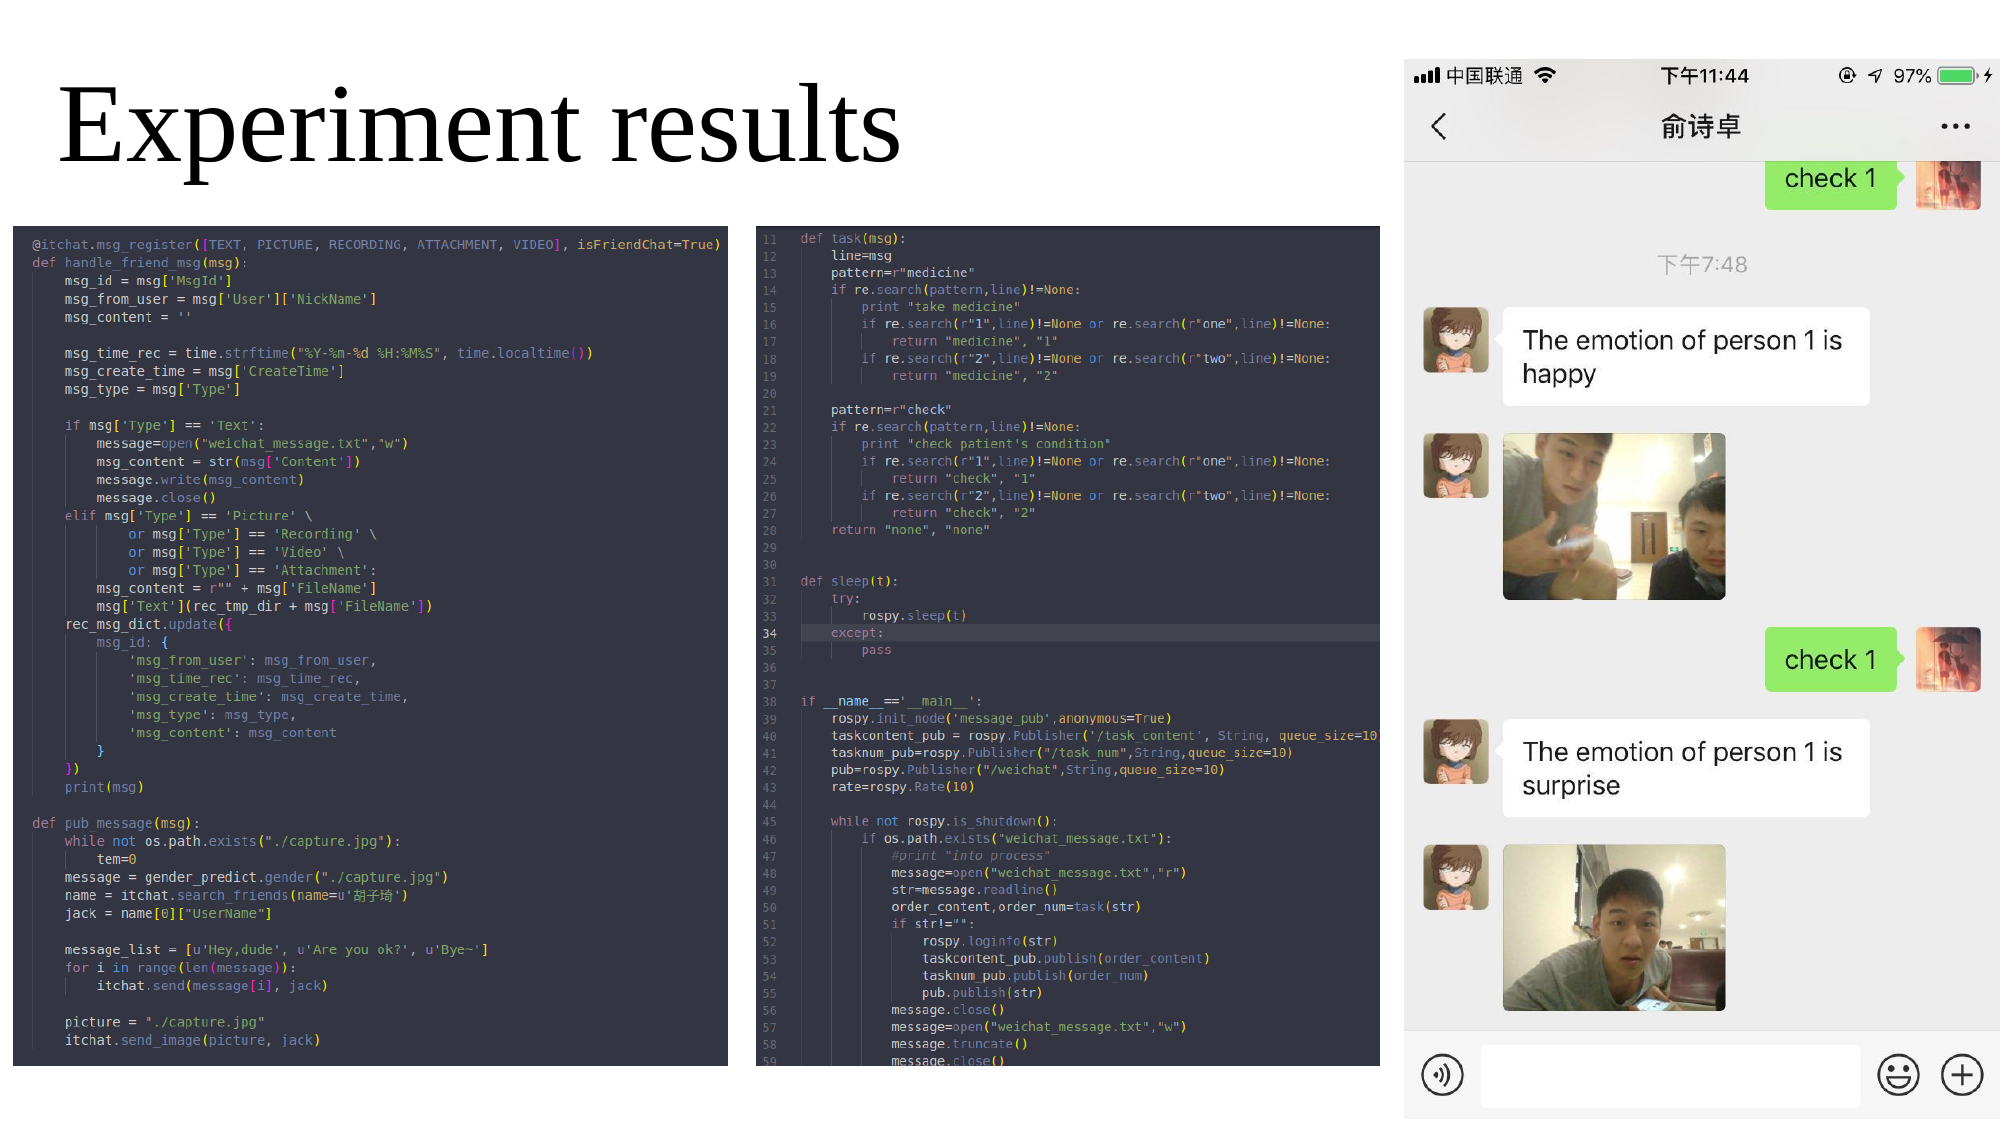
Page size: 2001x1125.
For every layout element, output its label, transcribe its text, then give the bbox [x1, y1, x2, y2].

picture [755, 226, 1380, 1066]
title Experiment results [42, 16, 1768, 235]
picture [13, 226, 728, 1066]
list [1404, 59, 2000, 1119]
